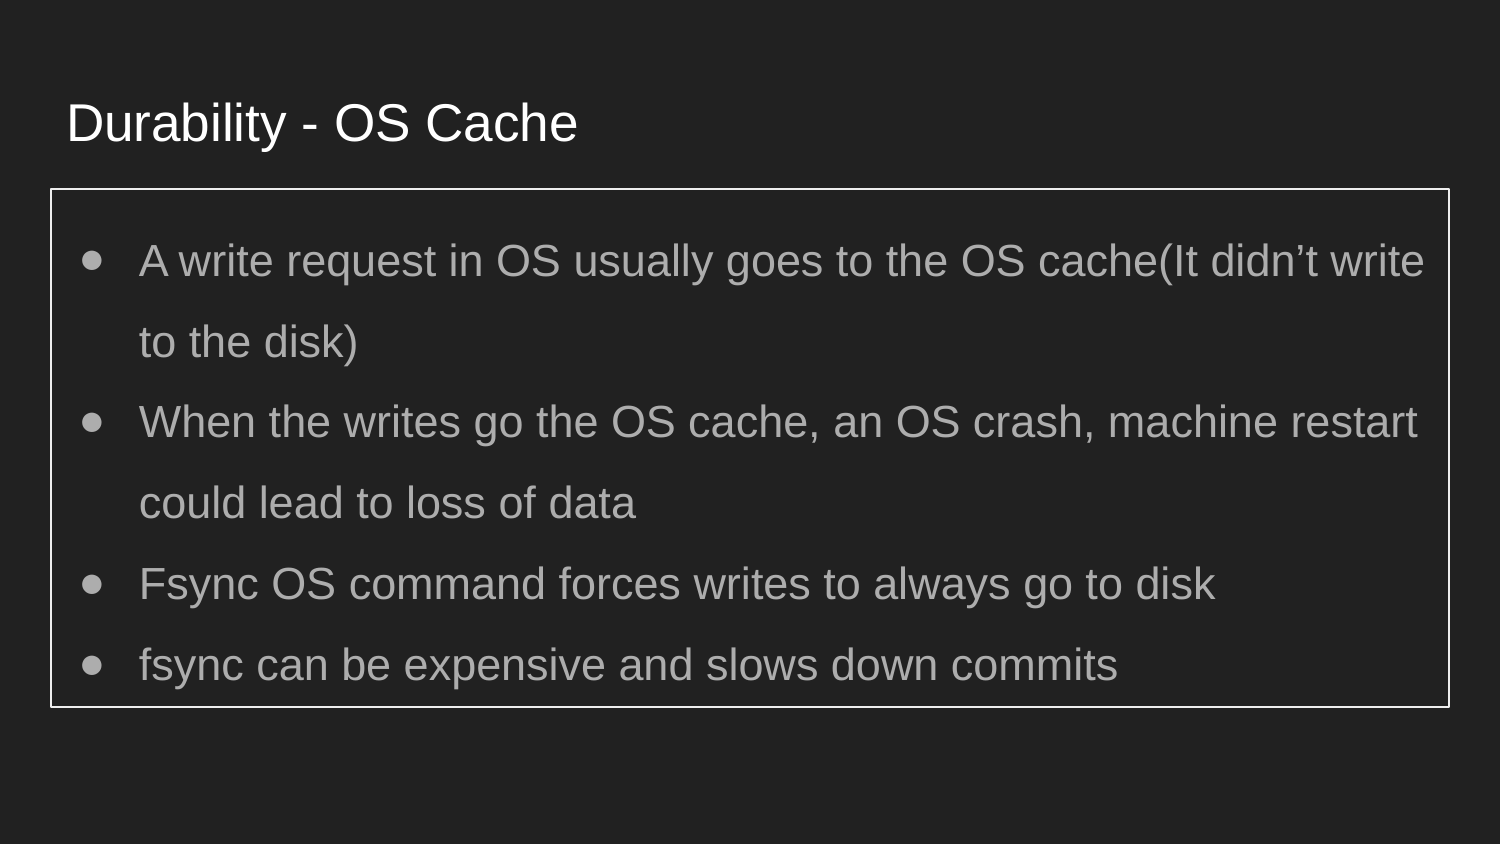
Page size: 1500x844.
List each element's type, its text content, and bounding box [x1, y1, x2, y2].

list A write request in OS usually goes to the OS cache(It didn’t write to the disk) When the writes go the OS cache, an OS crash, machine restart could lead to loss of data Fsync OS command forces writes to always go to disk fsync can be expensive and slows down commits [51, 189, 1449, 708]
title Durability - OS Cache [51, 72, 1449, 167]
